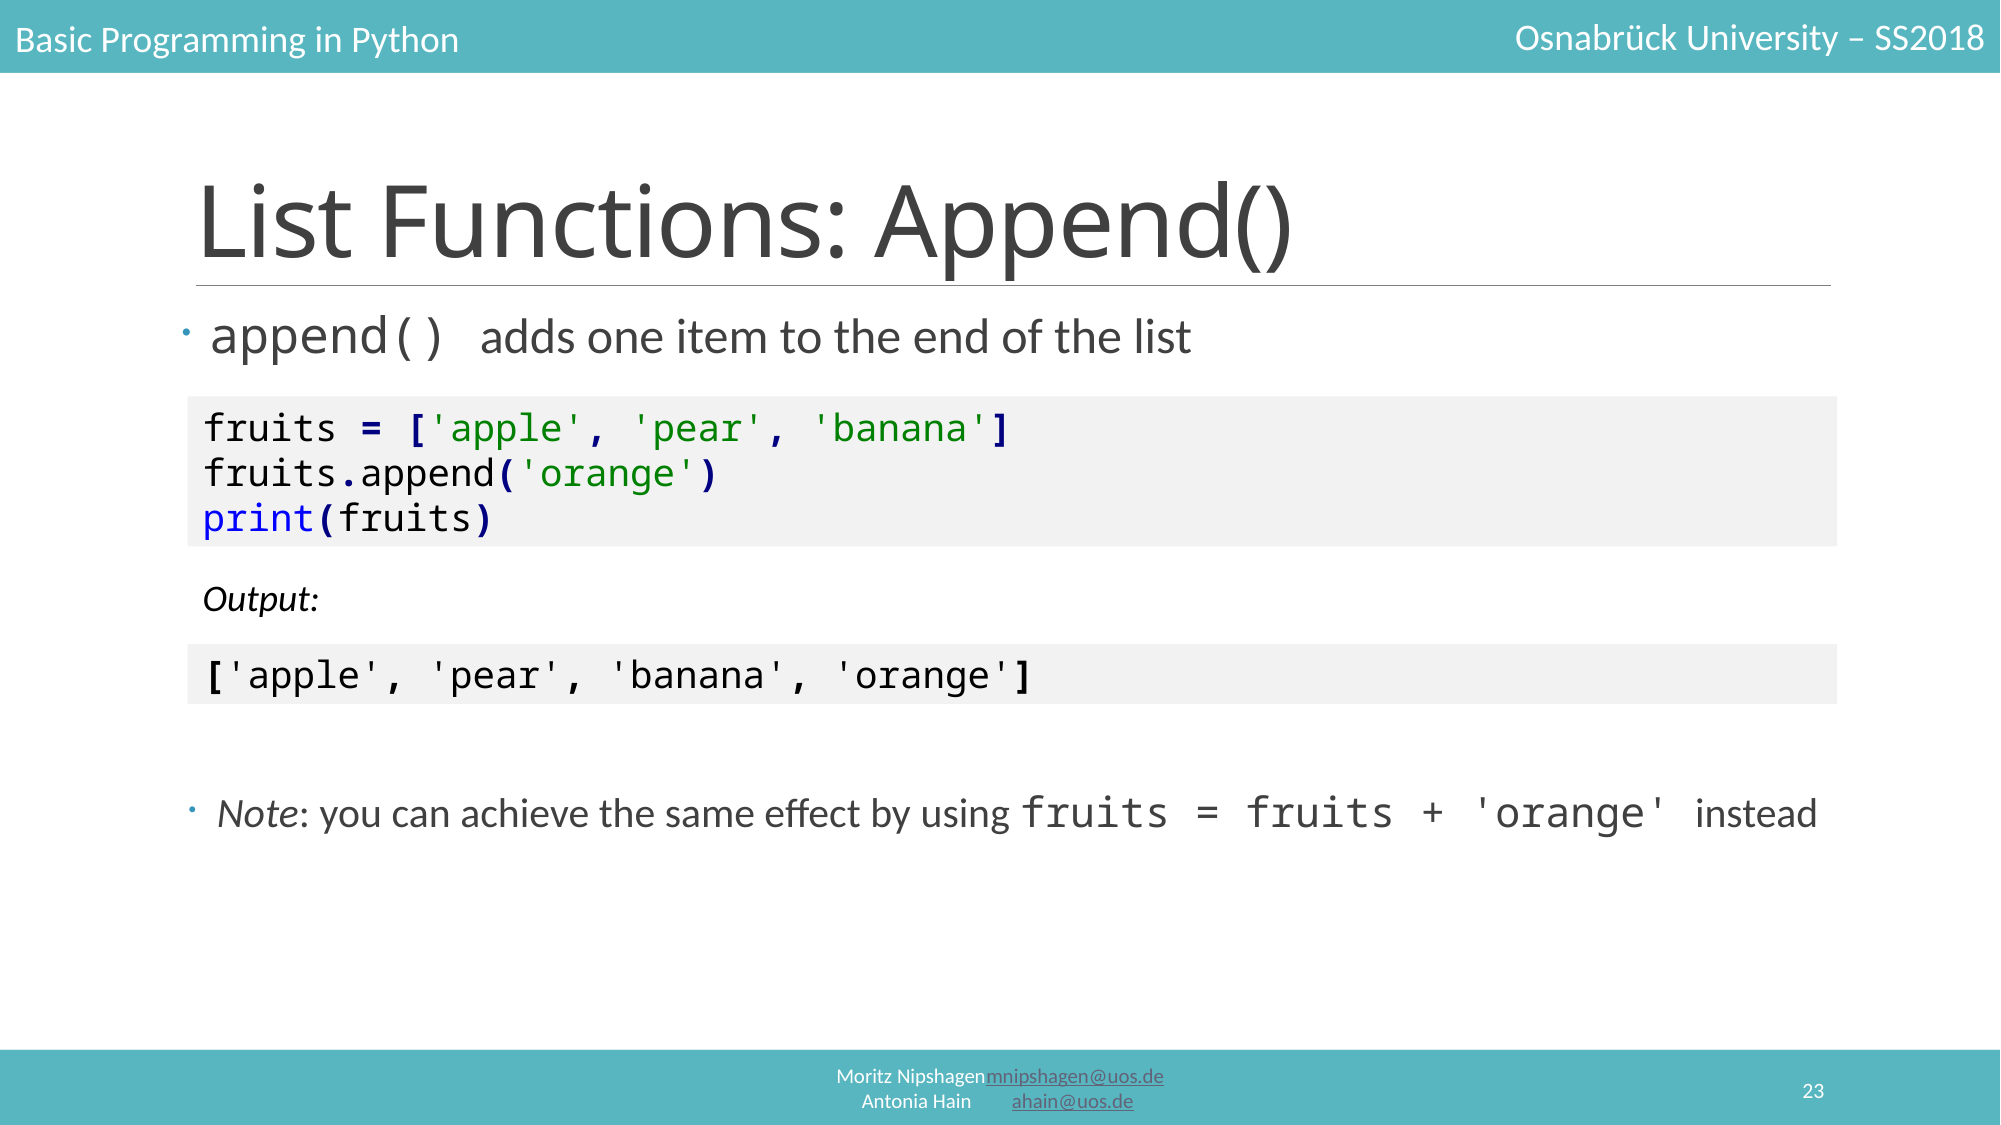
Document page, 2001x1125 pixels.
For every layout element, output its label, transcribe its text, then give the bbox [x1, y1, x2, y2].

text_box fruits = ['apple', 'pear', 'banana'] fruits.append('orange') print(fruits) [187, 396, 1838, 547]
title List Functions: Append() [180, 162, 1830, 285]
list append() adds one item to the end of the list [180, 302, 1830, 706]
text_box Output: [187, 566, 638, 644]
text_box ['apple', 'pear', 'banana', 'orange'] [187, 644, 1838, 704]
slide_number 23 [1624, 1059, 1840, 1120]
text_box Note: you can achieve the same effect by using fruits = fruits + 'orange' instead [187, 783, 1837, 991]
